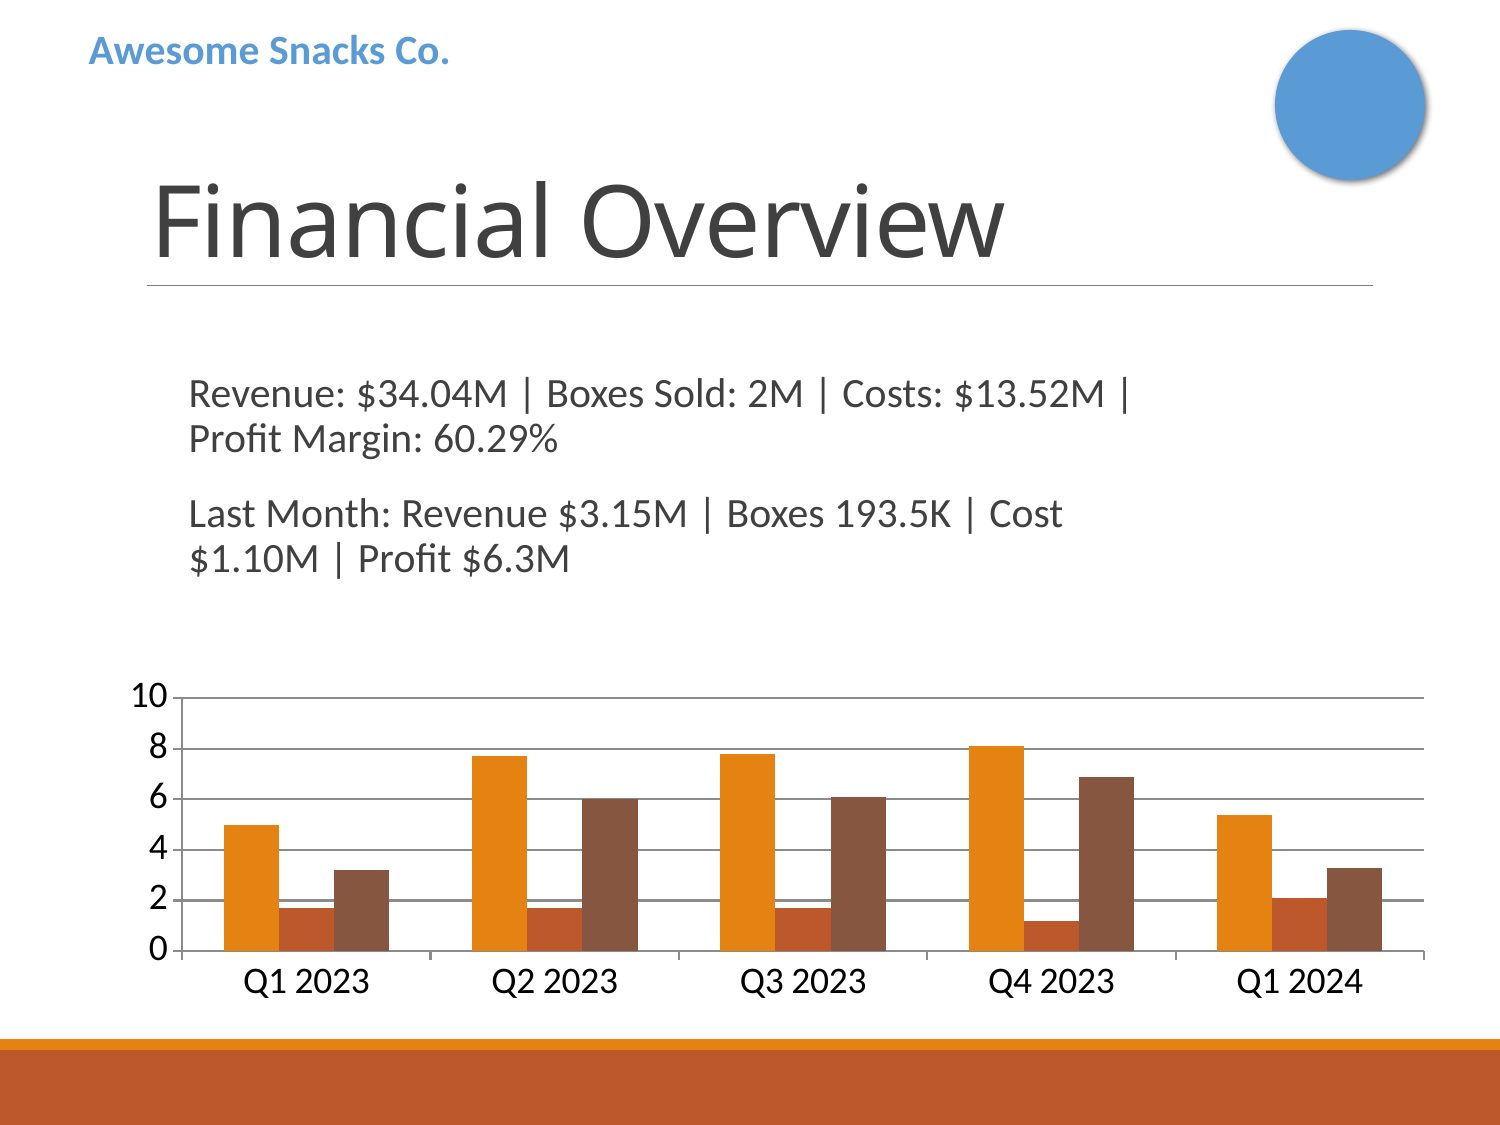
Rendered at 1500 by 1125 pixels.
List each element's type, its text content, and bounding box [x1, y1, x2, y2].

text_box [1273, 28, 1426, 181]
title Financial Overview [135, 47, 1373, 285]
list Revenue: $34.04M | Boxes Sold: 2M | Costs: $13.52M | Profit Margin: 60.29% Last Month: Revenue $3.15M | Boxes 193.5K | Cost $1.10M | Profit $6.3M [173, 285, 1148, 652]
text_box Awesome Snacks Co. [73, 15, 467, 80]
chart [74, 655, 1426, 1022]
